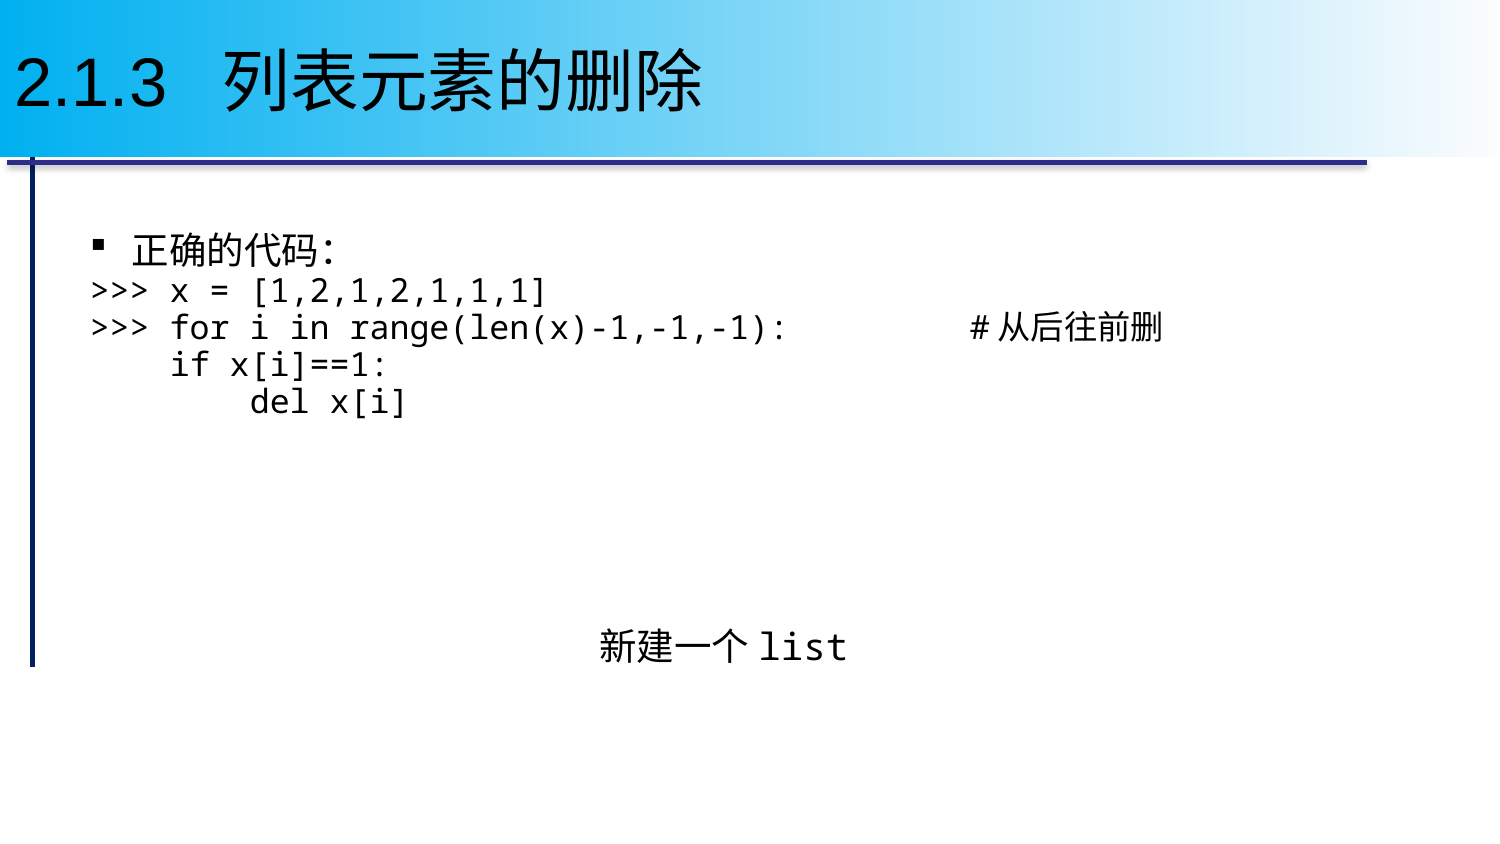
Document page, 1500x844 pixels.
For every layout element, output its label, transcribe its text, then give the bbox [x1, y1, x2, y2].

text_box 新建一个list [584, 615, 864, 675]
list 正确的代码： >>> x = [1,2,1,2,1,1,1] >>> for i in range(len(x)-1,-1,-1): #从后往前删 if x[i]==1: del x[i] [74, 196, 1426, 755]
title 2.1.3 列表元素的删除 [0, 0, 1497, 158]
